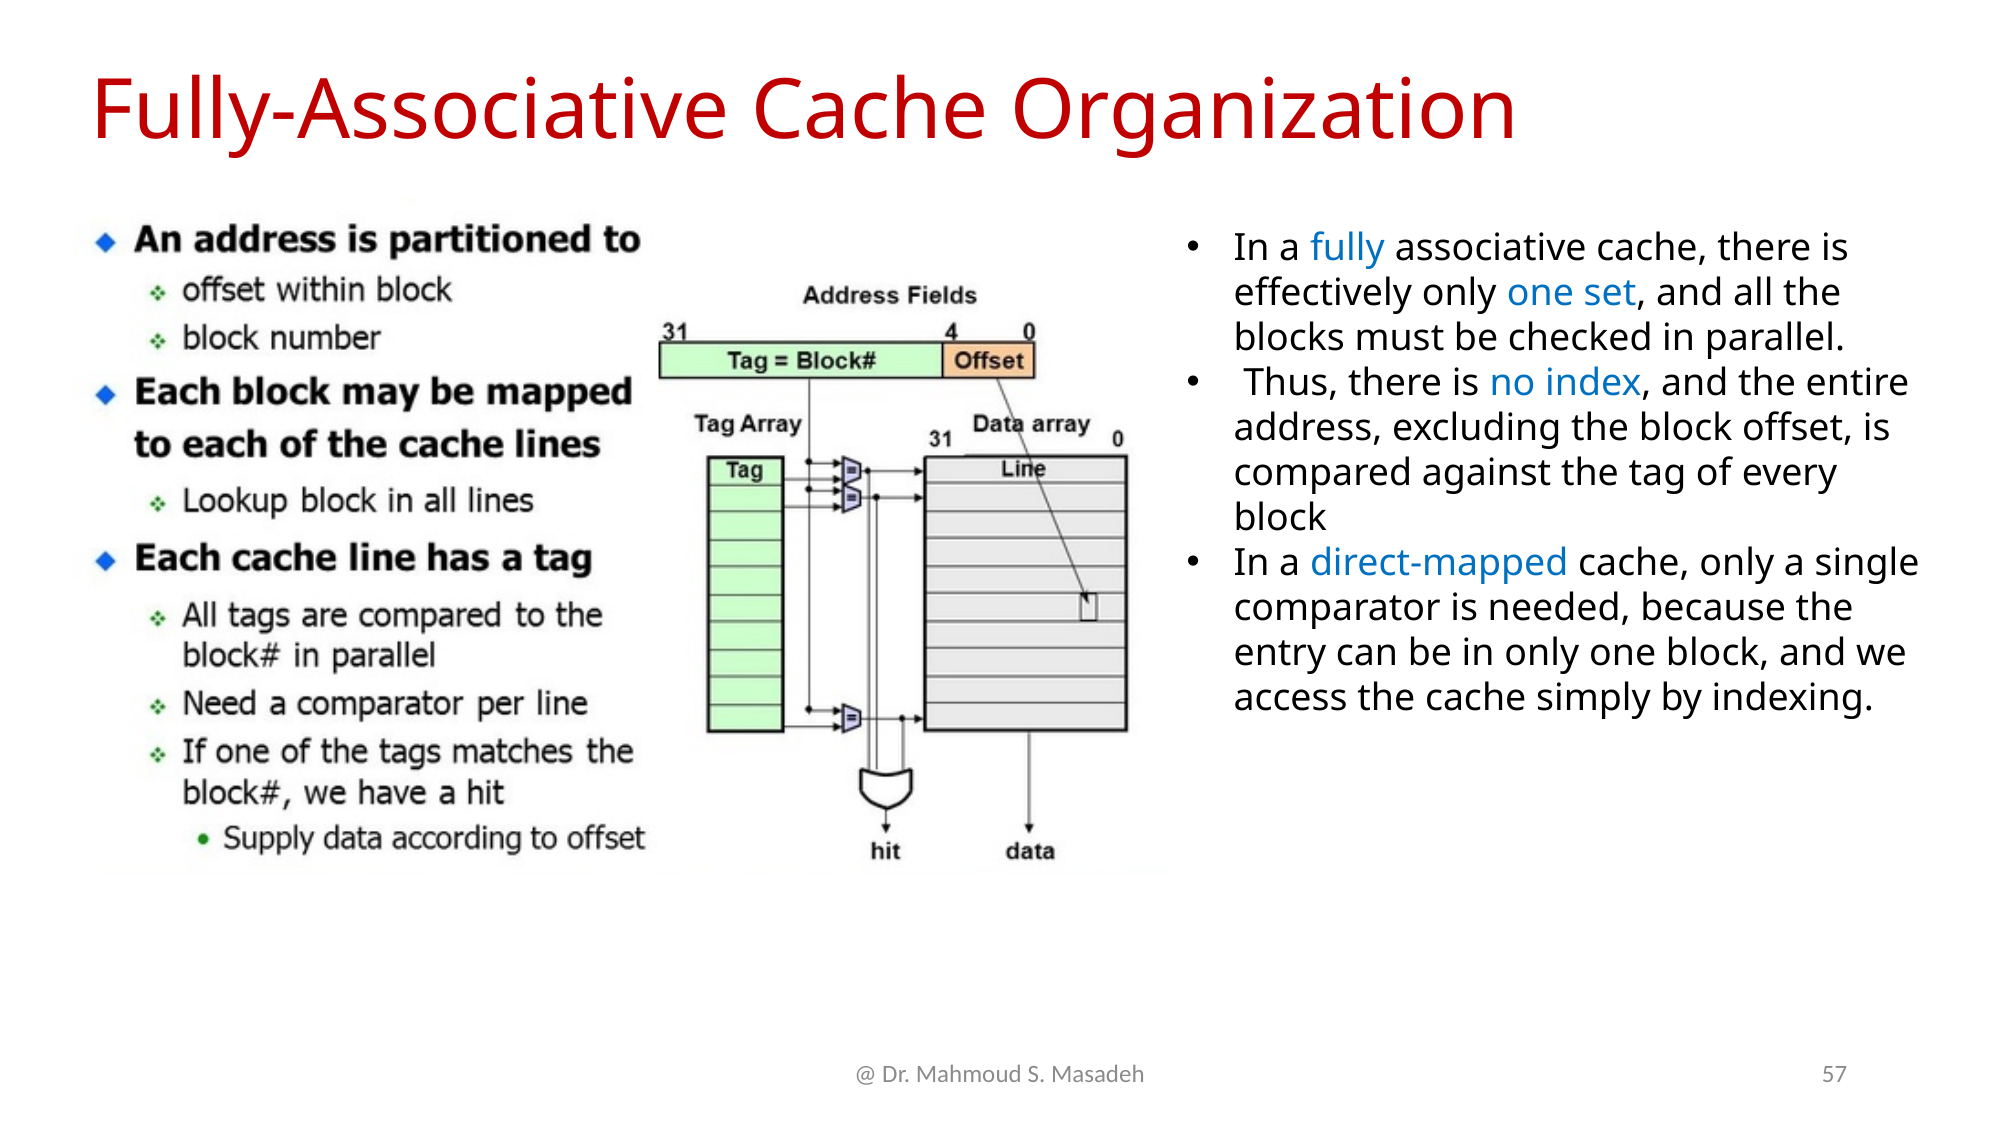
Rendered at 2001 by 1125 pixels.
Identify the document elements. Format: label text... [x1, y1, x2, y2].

picture [73, 198, 1172, 874]
footer @ Dr. Mahmoud S. Masadeh [662, 1042, 1338, 1103]
text_box In a fully associative cache, there is effectively only one set, and all the blocks must be checked in parallel. Thus, there is no index, and the entire address, excluding the block offset, is compared against the tag of every block In a direct-mapped cache, only a single comparator is needed, because the entry can be in only one block, and we access the cache simply by indexing. [1172, 215, 1954, 726]
slide_number 57 [1412, 1042, 1863, 1103]
title Fully-Associative Cache Organization [75, 64, 1925, 158]
